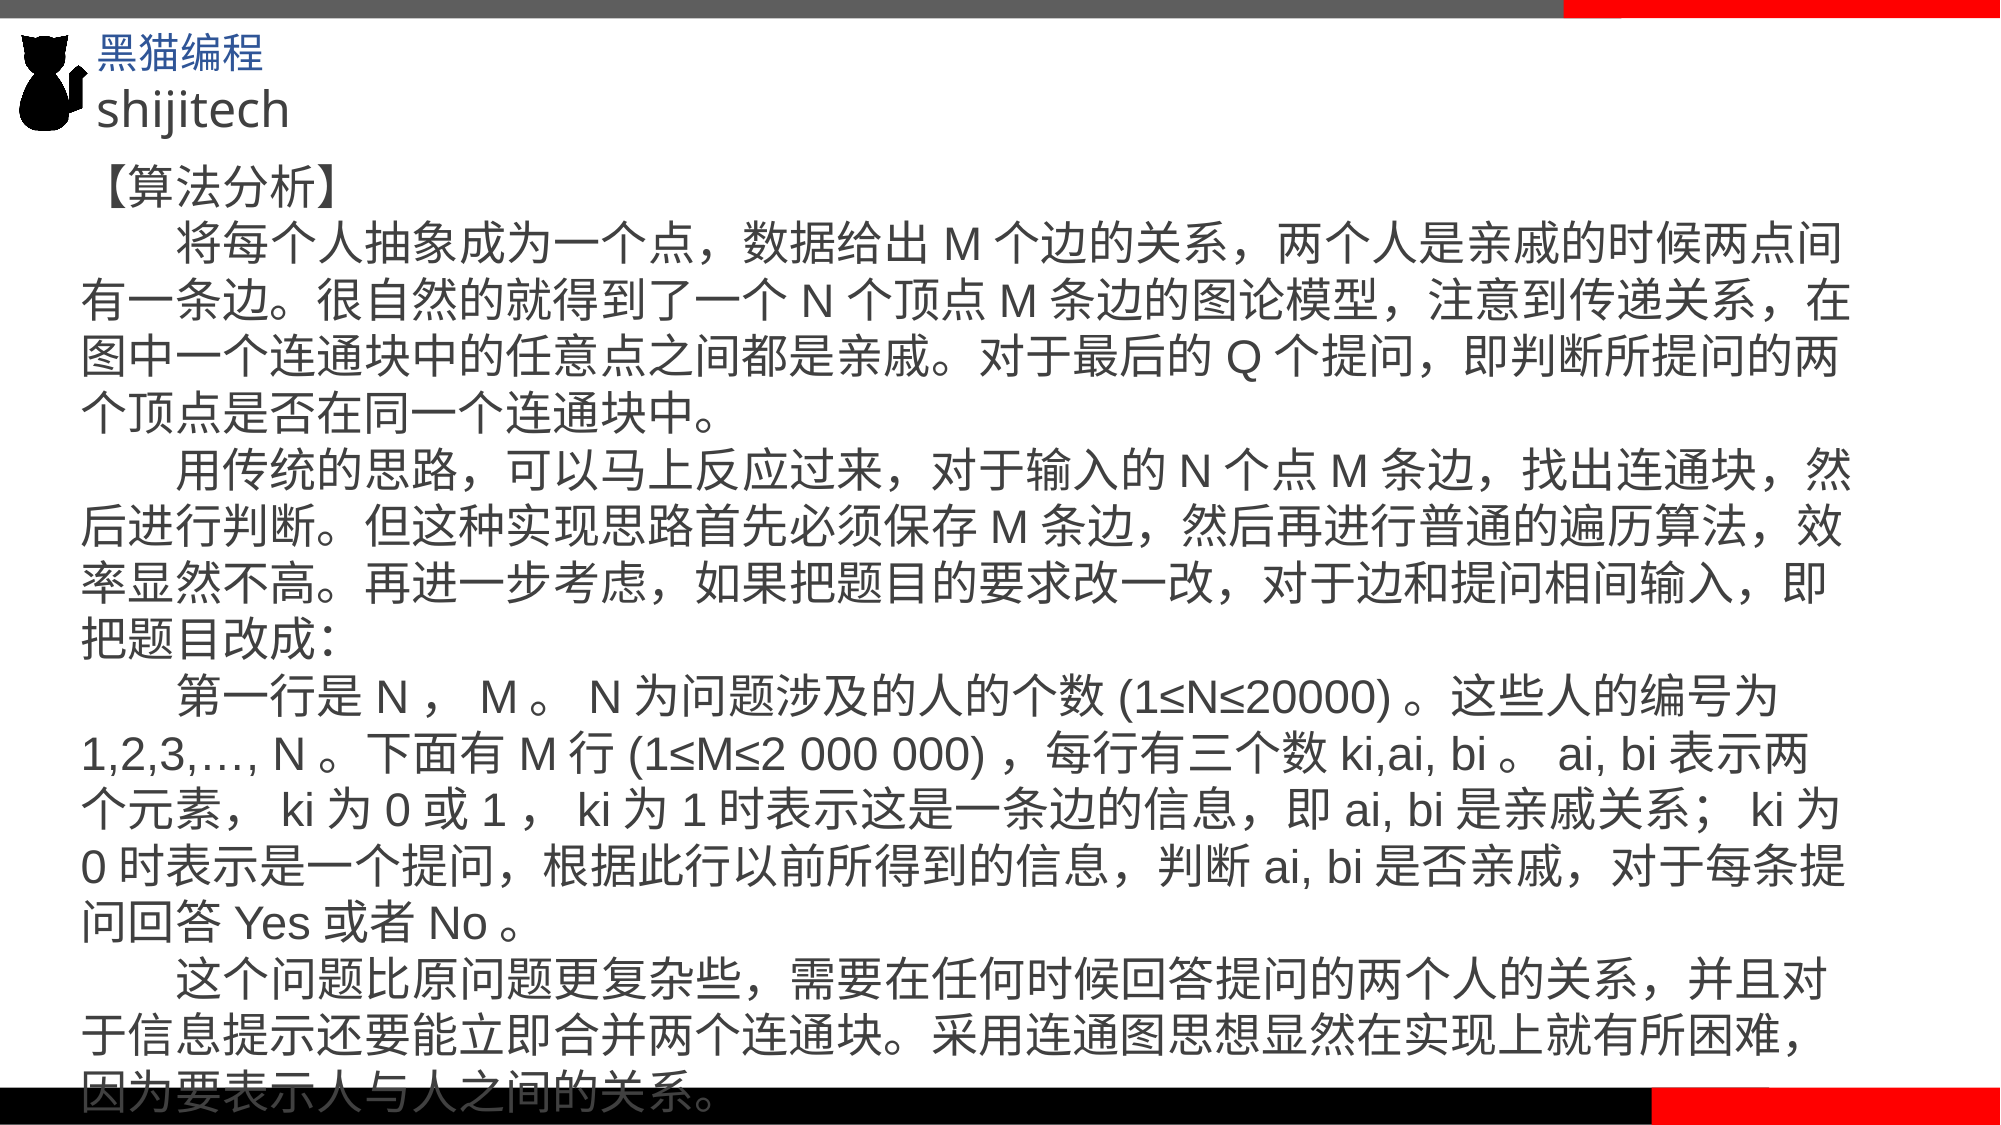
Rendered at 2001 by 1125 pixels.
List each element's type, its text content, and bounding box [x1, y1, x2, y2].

subtitle 【算法分析】 将每个人抽象成为一个点，数据给出M个边的关系，两个人是亲戚的时候两点间有一条边。很自然的就得到了一个N个顶点M条边的图论模型，注意到传递关系，在图中一个连通块中的任意点之间都是亲戚。对于最后的Q个提问，即判断所提问的两个顶点是否在同一个连通块中。 用传统的思路，可以马上反应过来，对于输入的N个点M条边，找出连通块，然后进行判断。但这种实现思路首先必须保存M条边，然后再进行普通的遍历算法，效率显然不高。再进一步考虑，如果把题目的要求改一改，对于边和提问相间输入，即把题目改成： 第一行是N，M。N为问题涉及的人的个数(1≤N≤20000)。这些人的编号为1,2,3,…, N。下面有M行(1≤M≤2 000 000)，每行有三个数ki,ai, bi。ai, bi表示两个元素，ki为0或1，ki为1时表示这是一条边的信息，即ai, bi是亲戚关系；ki为0时表示是一个提问，根据此行以前所得到的信息，判断ai, bi是否亲戚，对于每条提问回答Yes或者No。 这个问题比原问题更复杂些，需要在任何时候回答提问的两个人的关系，并且对于信息提示还要能立即合并两个连通块。采用连通图思想显然在实现上就有所困难，因为要表示人与人之间的关系。 [65, 149, 1869, 1125]
picture [5, 35, 101, 131]
